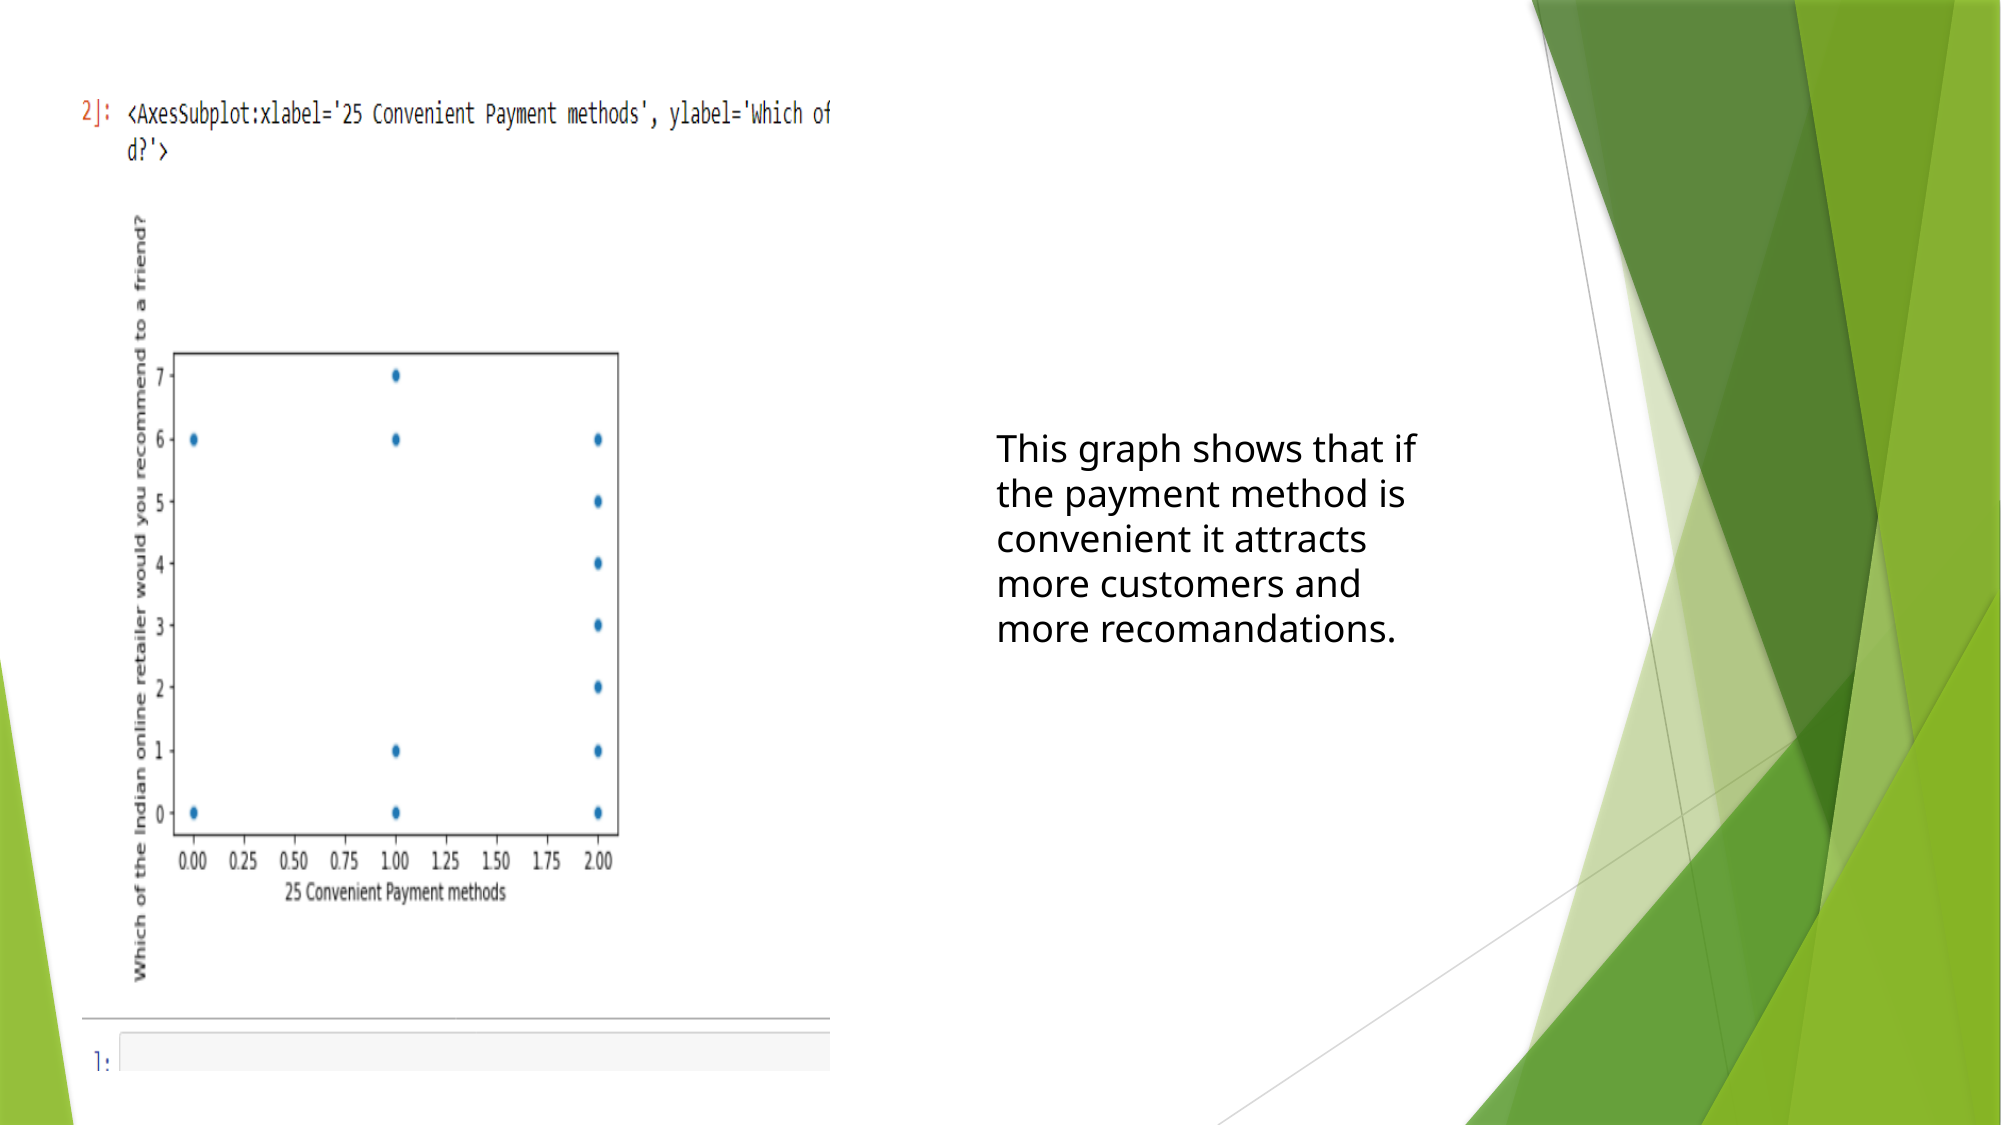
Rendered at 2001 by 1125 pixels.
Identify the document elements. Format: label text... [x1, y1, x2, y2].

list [81, 99, 830, 1072]
text_box This graph shows that if the payment method is convenient it attracts more customers and more recomandations. [981, 417, 1456, 658]
